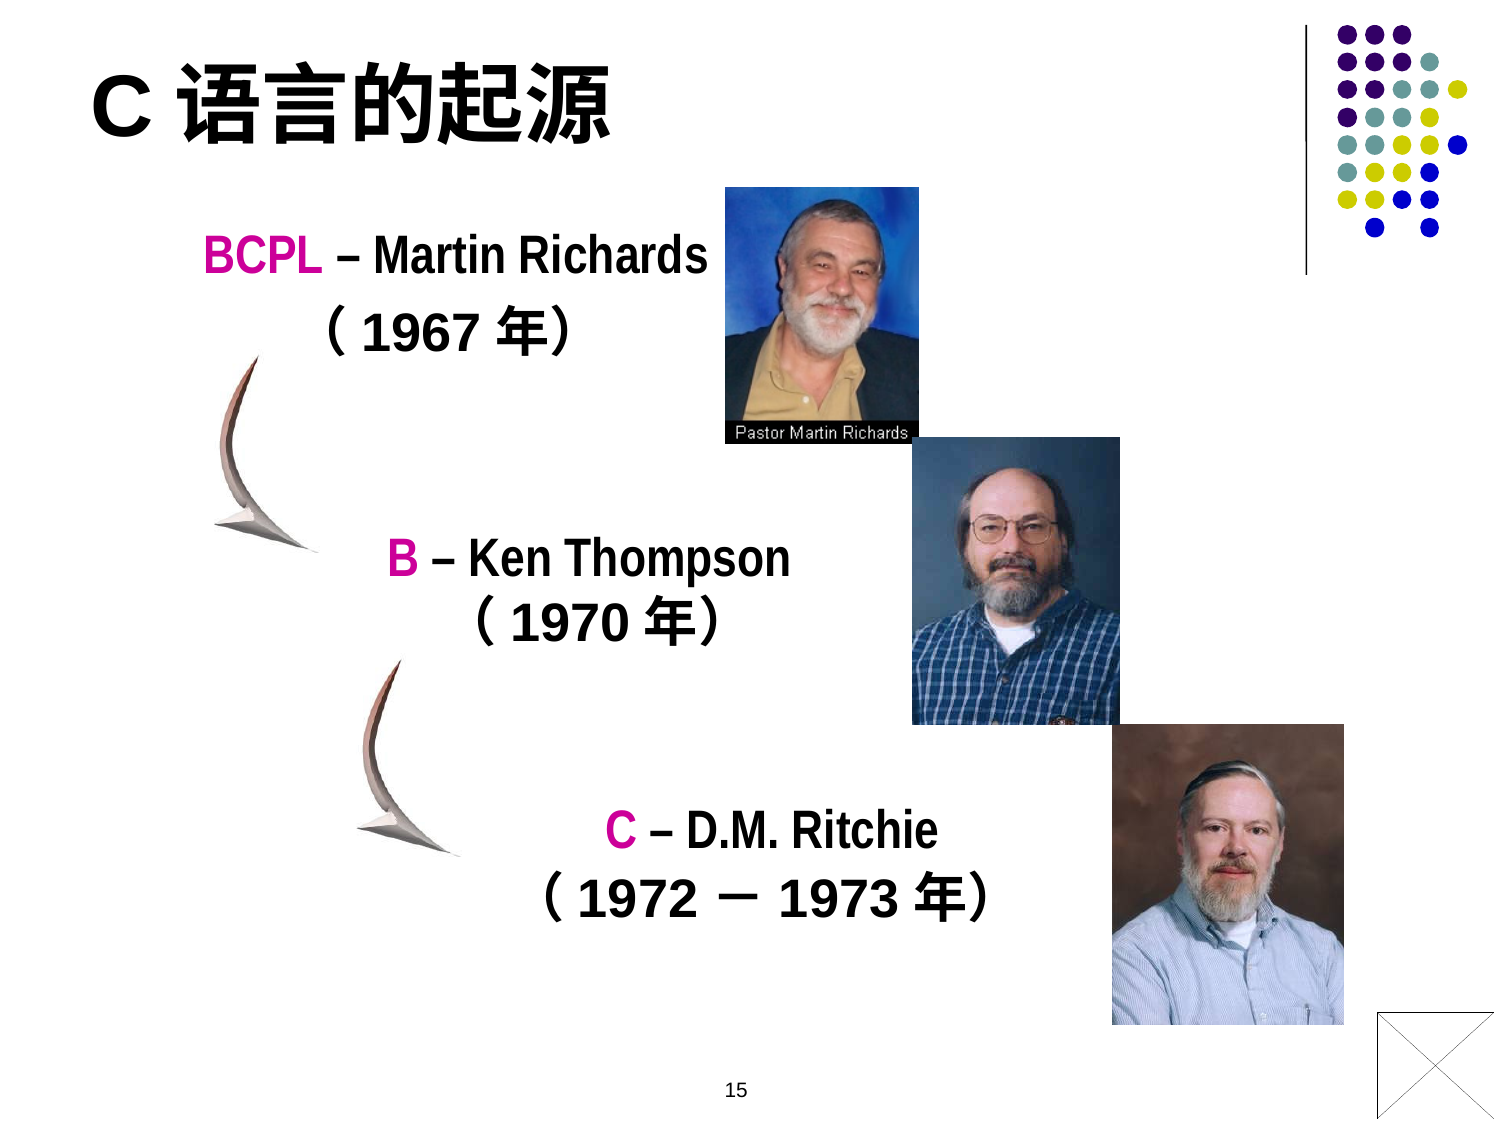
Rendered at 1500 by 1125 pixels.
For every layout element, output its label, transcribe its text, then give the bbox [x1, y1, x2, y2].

text_box BCPL – Martin Richards （1967年） [137, 212, 719, 373]
text_box B – Ken Thompson （1970年） [253, 515, 907, 660]
title C语言的起源 [75, 20, 1313, 161]
picture [724, 187, 1345, 1026]
picture [207, 348, 322, 562]
text_box 15 [560, 1068, 911, 1125]
text_box C – D.M. Ritchie （1972－1973年） [430, 786, 1107, 937]
picture [349, 652, 464, 866]
